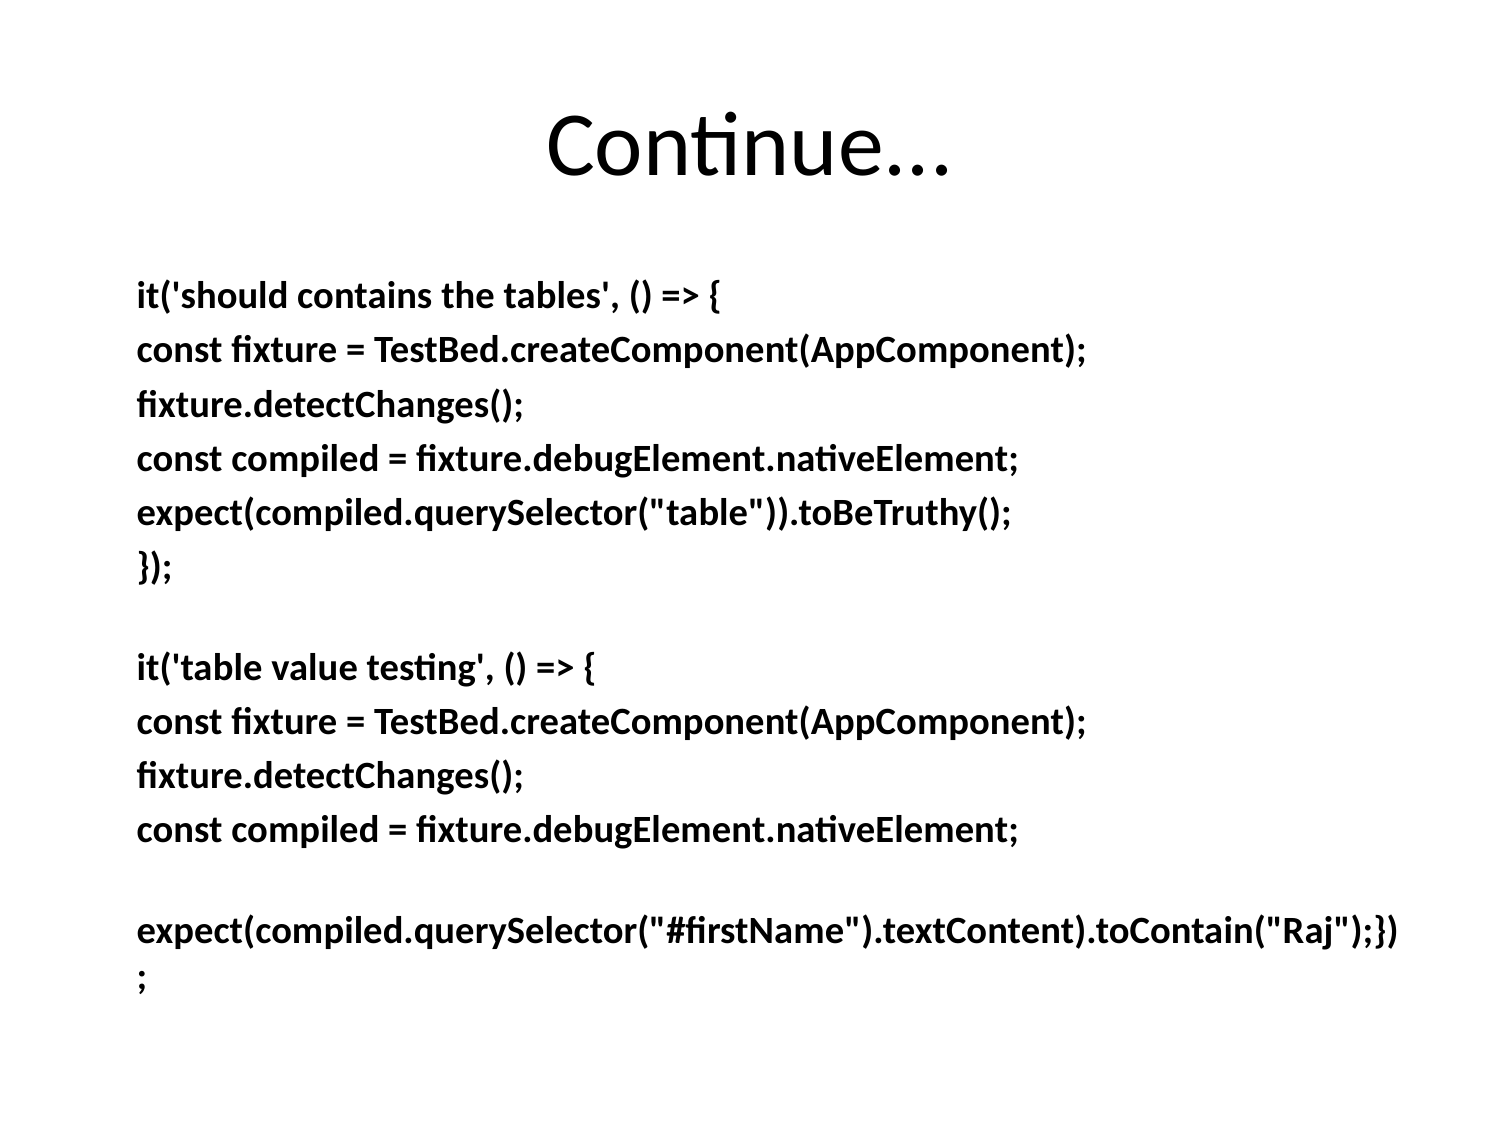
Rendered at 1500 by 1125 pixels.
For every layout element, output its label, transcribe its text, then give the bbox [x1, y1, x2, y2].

list it('should contains the tables', () => { const fixture = TestBed.createComponent(AppComponent); fixture.detectChanges(); const compiled = fixture.debugElement.nativeElement; expect(compiled.querySelector("table")).toBeTruthy(); }); it('table value testing', () => { const fixture = TestBed.createComponent(AppComponent); fixture.detectChanges(); const compiled = fixture.debugElement.nativeElement; expect(compiled.querySelector("#firstName").textContent).toContain("Raj");}); [75, 262, 1425, 1005]
title Continue... [75, 45, 1425, 233]
